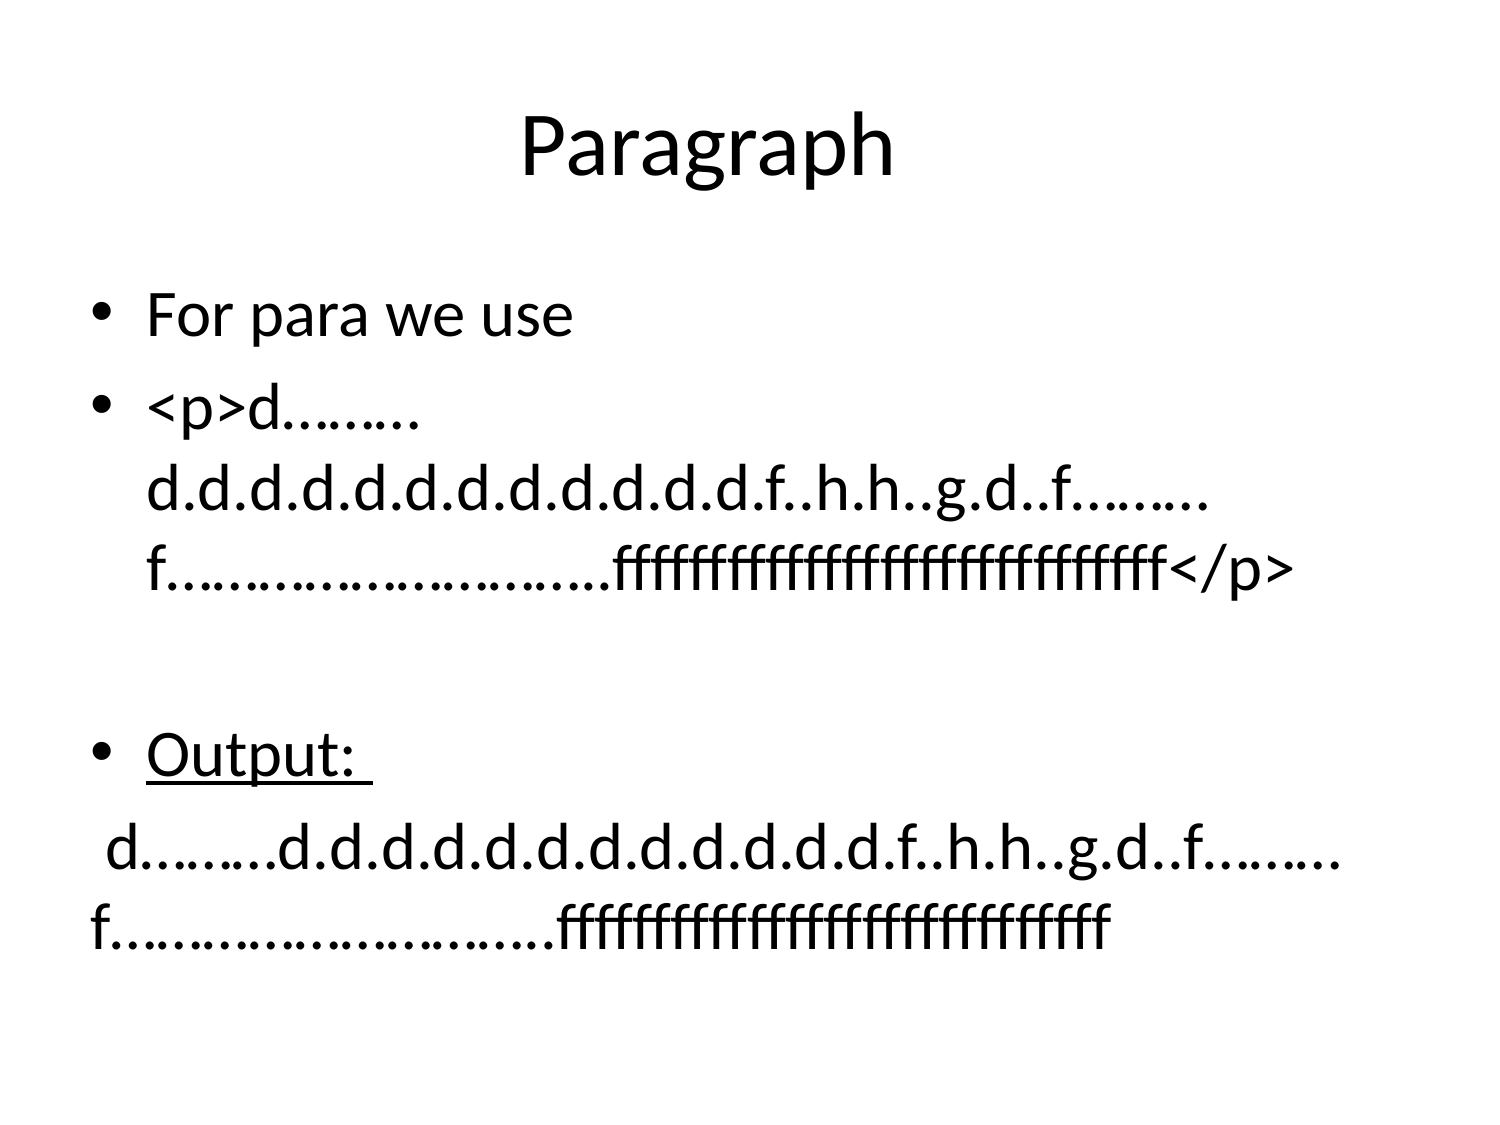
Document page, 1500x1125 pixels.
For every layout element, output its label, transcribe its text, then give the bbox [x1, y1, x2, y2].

list For para we use <p>d………d.d.d.d.d.d.d.d.d.d.d.d.f..h.h..g.d..f………f………………………..fffffffffffffffffffffffffffff</p> Output: d………d.d.d.d.d.d.d.d.d.d.d.d.f..h.h..g.d..f………f………………………..fffffffffffffffffffffffffffff [75, 262, 1425, 1005]
title Paragraph [75, 45, 1425, 233]
